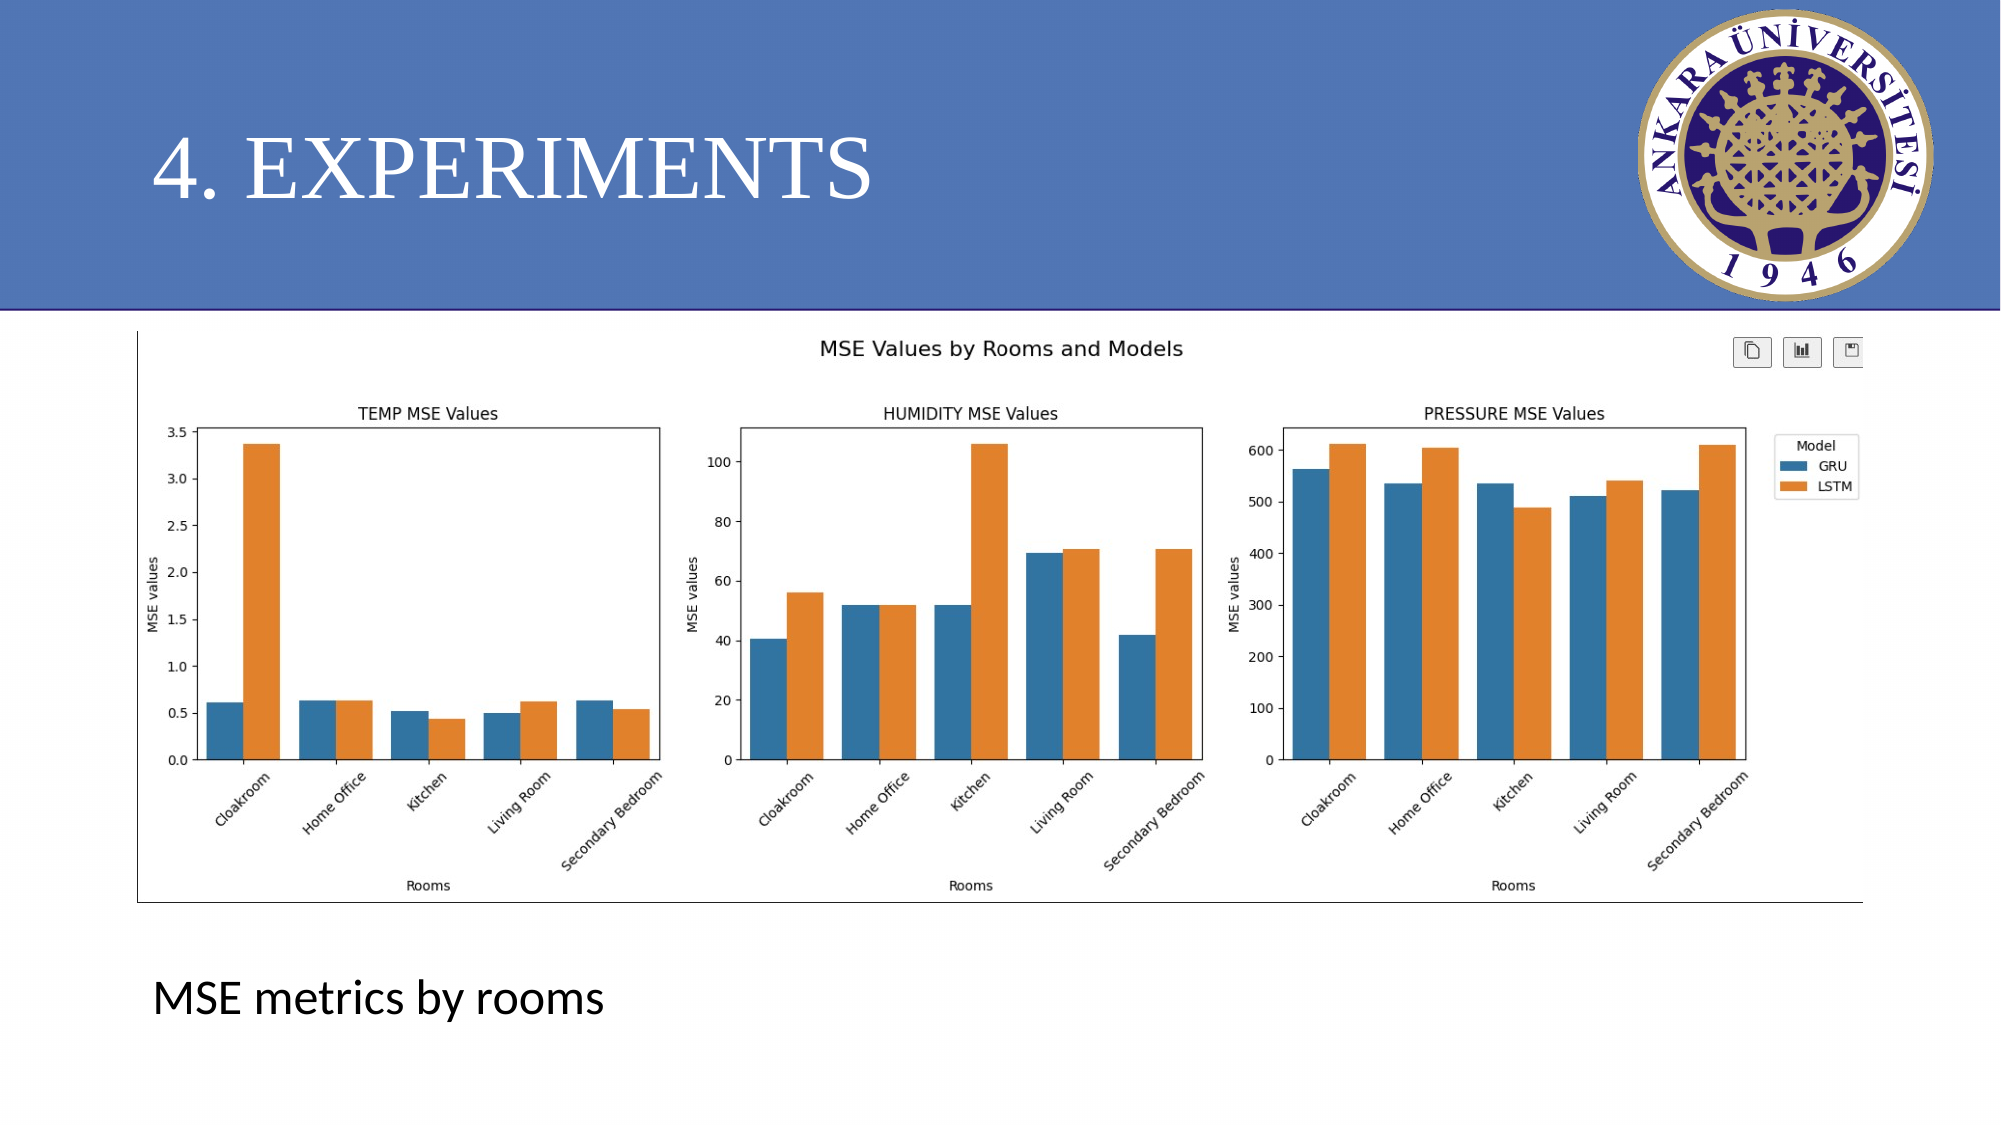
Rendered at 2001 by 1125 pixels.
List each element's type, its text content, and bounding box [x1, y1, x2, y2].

text_box MSE metrics by rooms [137, 957, 805, 1033]
picture [0, 0, 2001, 1125]
title 4. EXPERIMENTS [137, 59, 1863, 278]
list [137, 331, 1863, 903]
